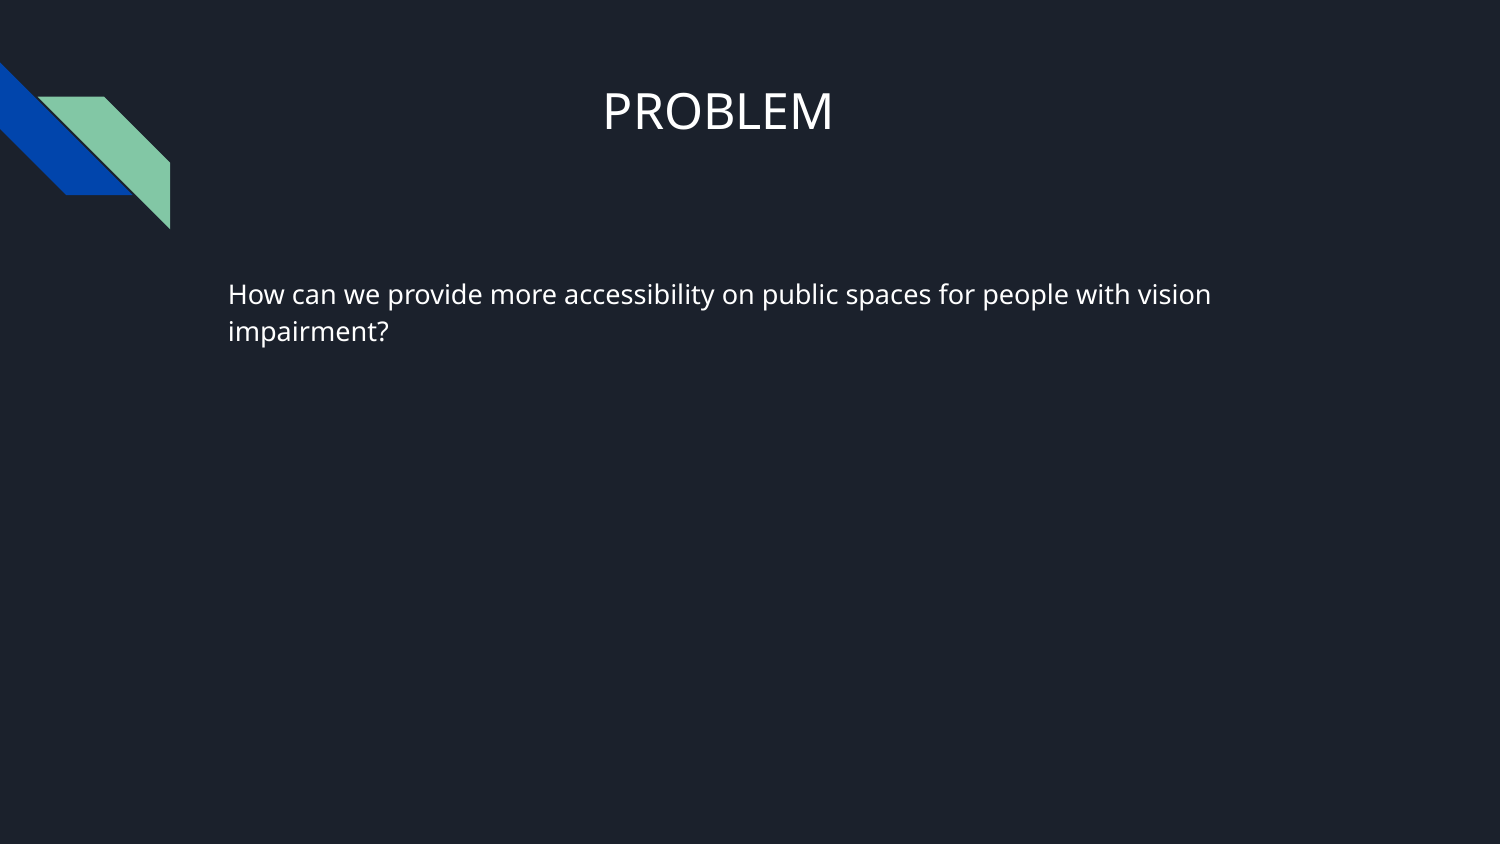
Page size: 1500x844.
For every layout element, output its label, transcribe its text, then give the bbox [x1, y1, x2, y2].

list How can we provide more accessibility on public spaces for people with vision impairment? [212, 257, 1368, 735]
title PROBLEM [212, 64, 1368, 215]
